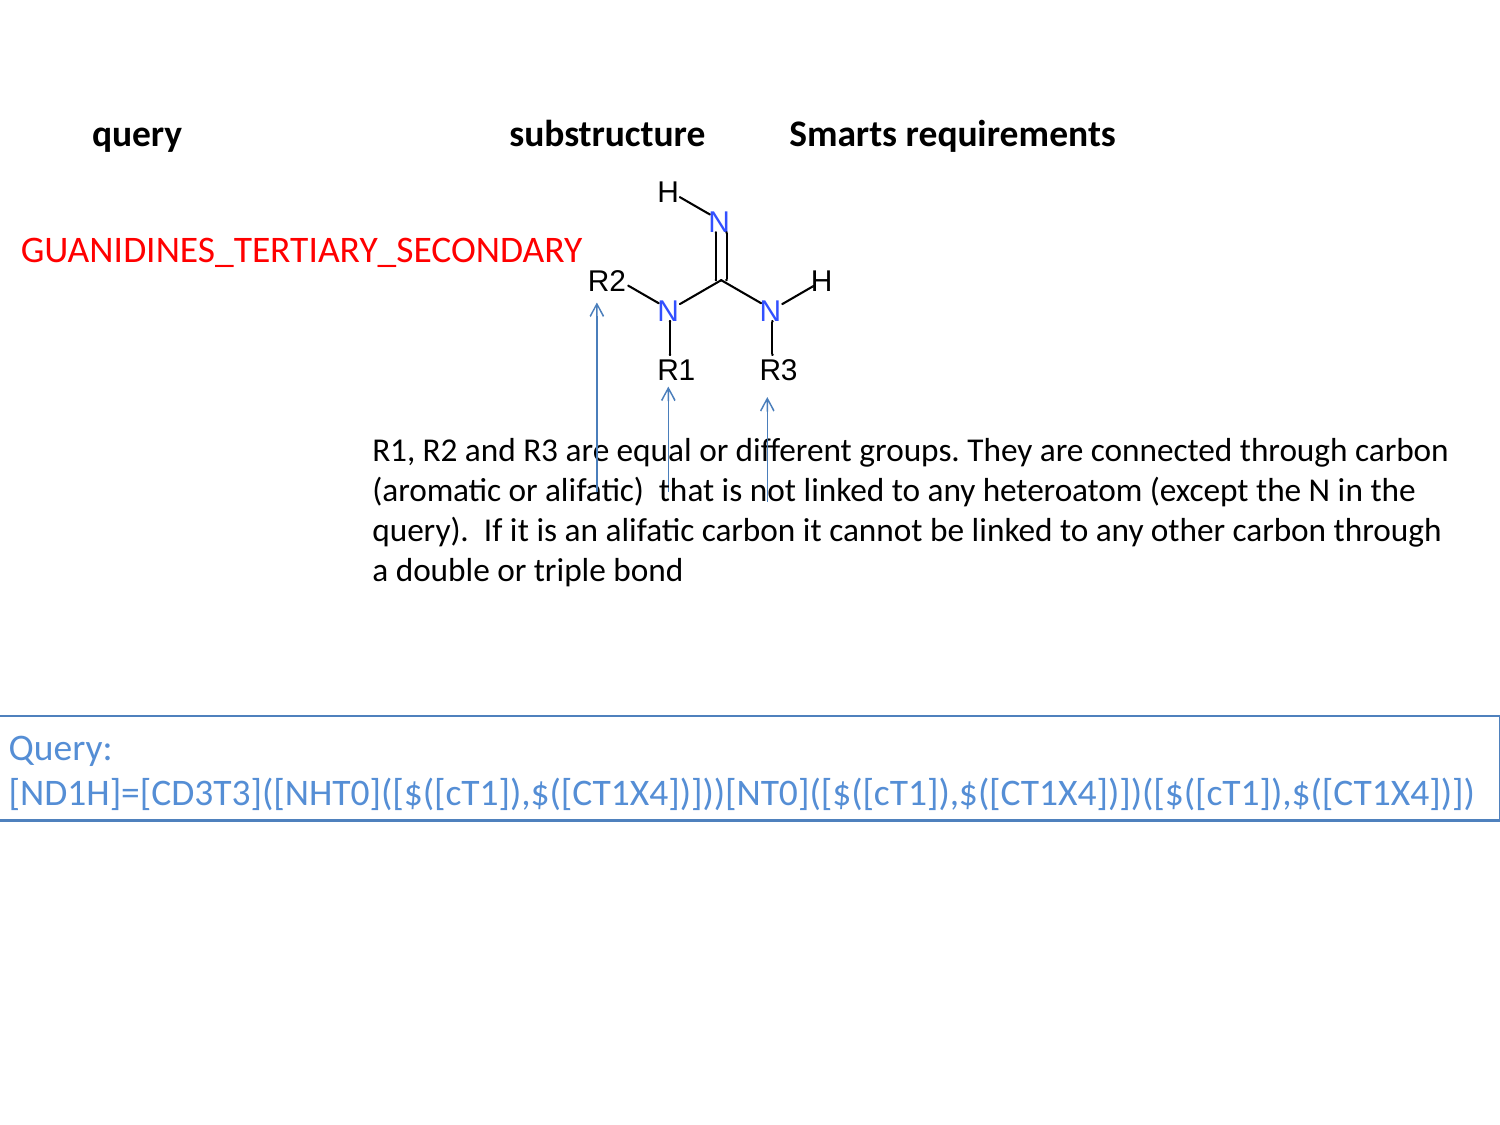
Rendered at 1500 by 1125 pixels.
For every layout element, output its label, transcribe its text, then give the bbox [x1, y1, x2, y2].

text_box substructure [494, 101, 721, 162]
text_box Query: [ND1H]=[CD3T3]([NHT0]([$([cT1]),$([CT1X4])]))[NT0]([$([cT1]),$([CT1X4])])([$([cT1]),$([CT1X4])]) [0, 715, 1500, 821]
text_box Smarts requirements [774, 101, 1132, 162]
text_box query [77, 101, 198, 162]
text_box GUANIDINES_TERTIARY_SECONDARY [6, 217, 567, 277]
text_box R1, R2 and R3 are equal or different groups. They are connected through carbon (aromatic or alifatic) that is not linked to any heteroatom (except the N in the query). If it is an alifatic carbon it cannot be linked to any other carbon through a double or triple bond [357, 420, 1480, 596]
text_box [572, 160, 850, 398]
